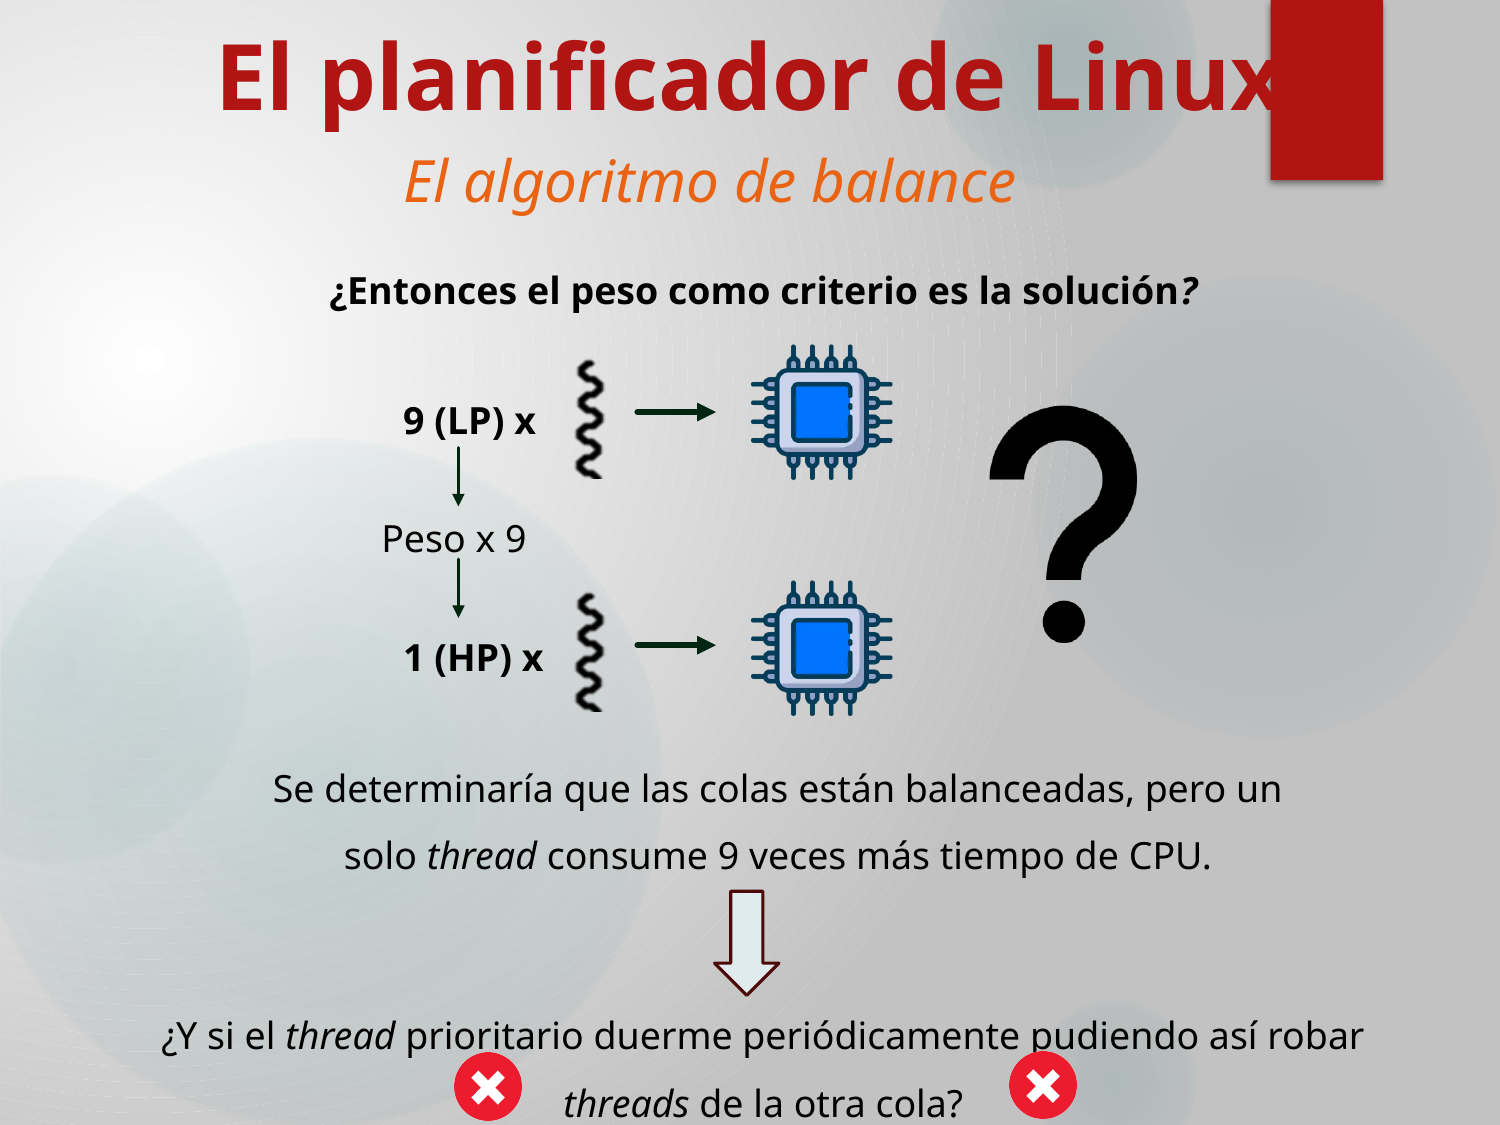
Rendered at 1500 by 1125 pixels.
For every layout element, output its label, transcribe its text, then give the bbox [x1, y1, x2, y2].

text_box El algoritmo de balance [218, 138, 1202, 220]
text_box 1 (HP) x [388, 603, 559, 686]
text_box El planificador de Linux [0, 6, 1500, 141]
picture [1009, 1051, 1078, 1120]
text_box [713, 889, 781, 982]
text_box Peso x 9 [331, 484, 577, 567]
picture [924, 385, 1202, 664]
picture [564, 345, 623, 479]
text_box ¿Y si el thread prioritario duerme periódicamente pudiendo así robar threads de la otra cola? [101, 982, 1425, 1125]
picture [454, 1052, 523, 1121]
text_box 9 (LP) x [388, 366, 559, 449]
text_box ¿Entonces el peso como criterio es la solución? [218, 236, 1309, 319]
picture [564, 578, 623, 712]
picture [746, 573, 897, 724]
text_box Se determinaría que las colas están balanceadas, pero un solo thread consume 9 veces más tiempo de CPU. [233, 734, 1324, 885]
picture [746, 336, 897, 488]
